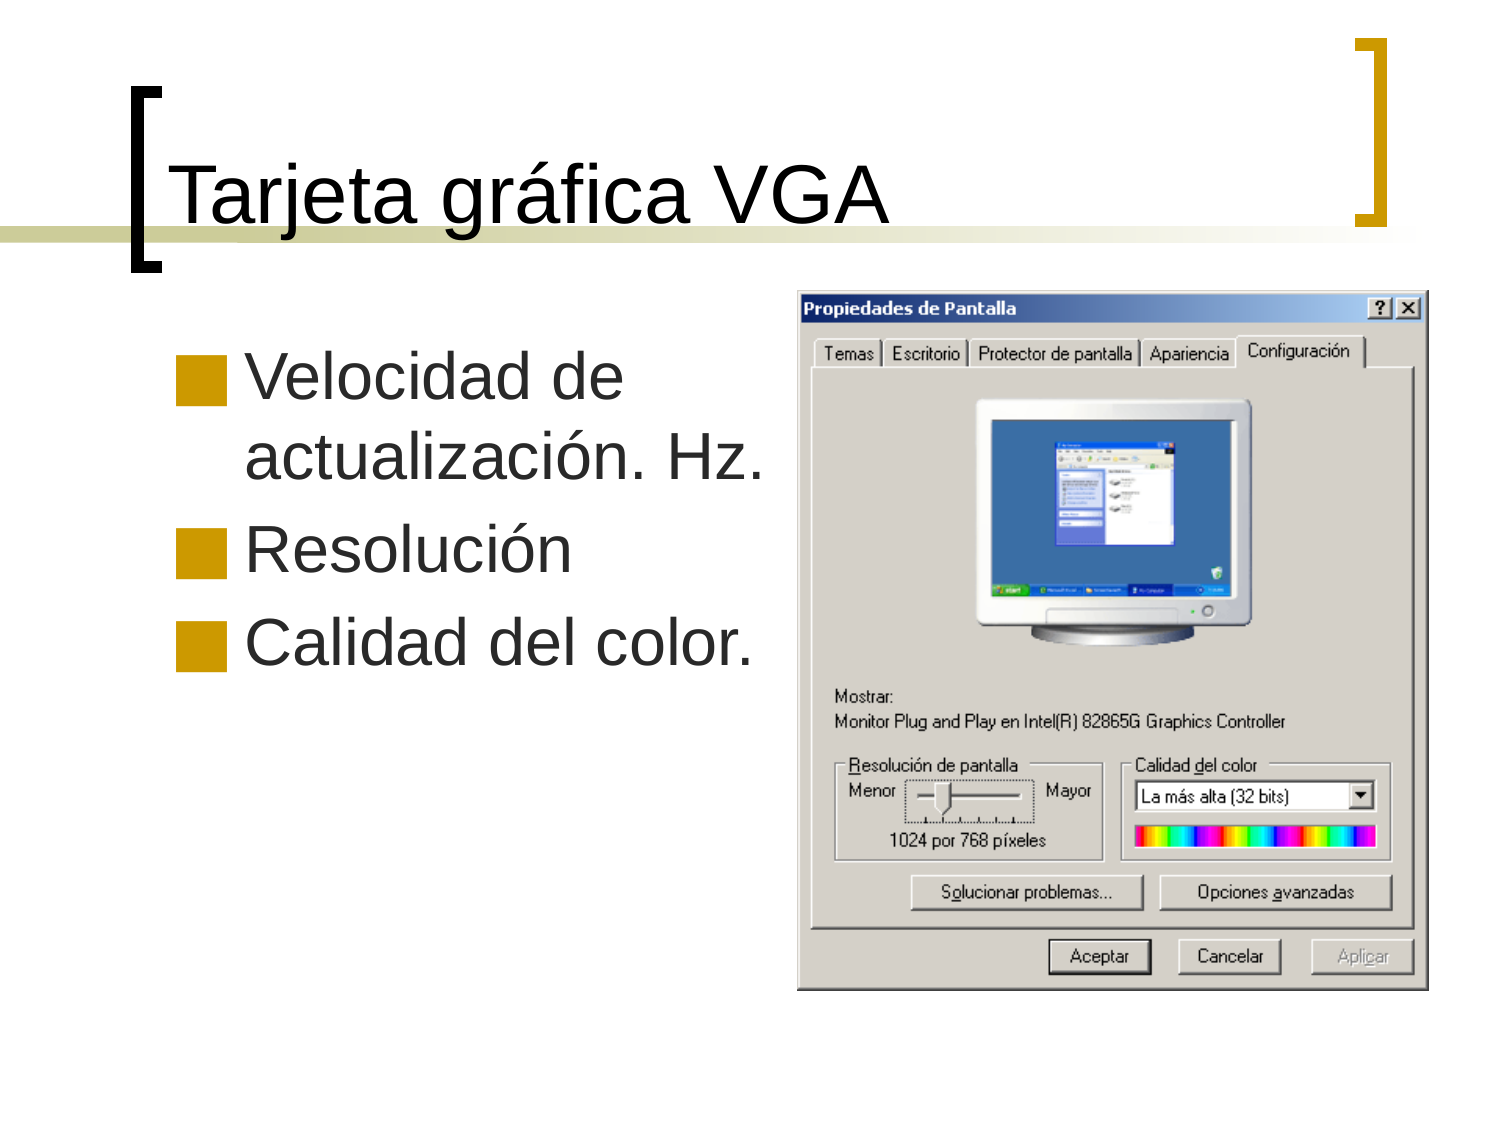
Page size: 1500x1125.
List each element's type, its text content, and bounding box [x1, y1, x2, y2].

list Velocidad de actualización. Hz. Resolución Calidad del color. [155, 324, 786, 1000]
title Tarjeta gráfica VGA [152, 15, 1328, 248]
picture [796, 290, 1429, 992]
